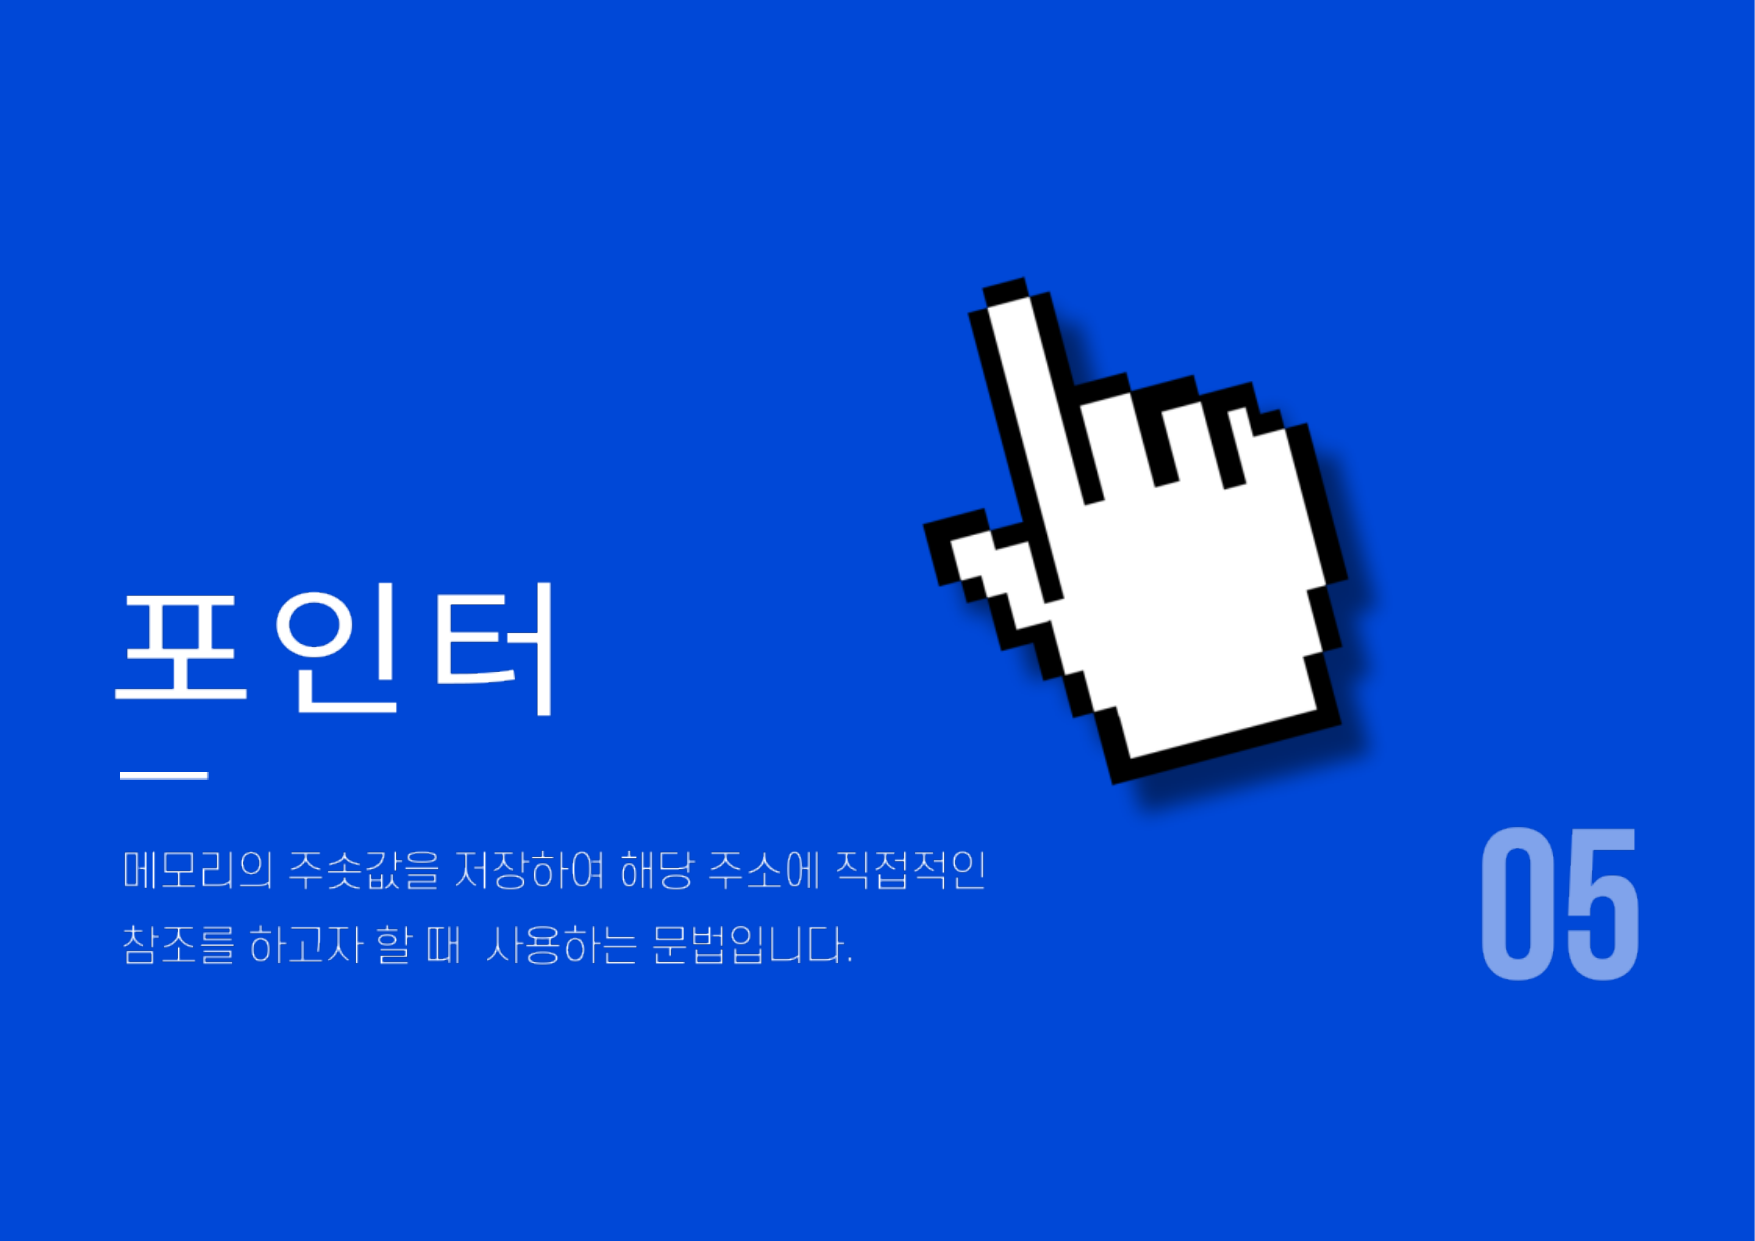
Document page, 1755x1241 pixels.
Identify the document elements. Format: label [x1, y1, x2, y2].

picture [113, 39, 1737, 1089]
text_box [913, 272, 1359, 798]
picture [85, 534, 622, 785]
text_box [120, 772, 209, 780]
